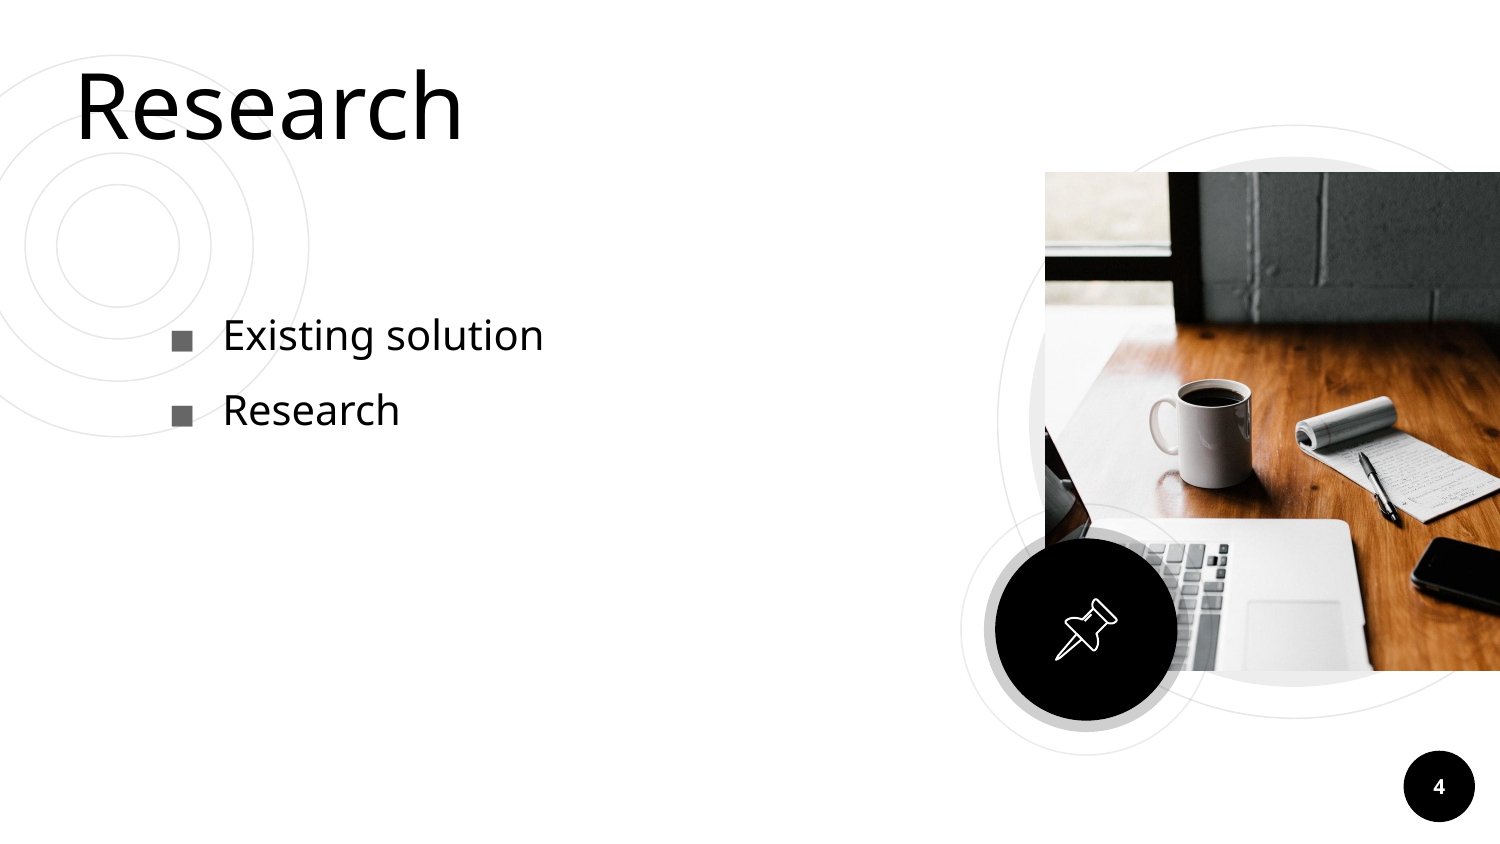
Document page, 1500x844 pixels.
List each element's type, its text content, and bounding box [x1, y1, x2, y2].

text_box 4 [1403, 750, 1475, 823]
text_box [1055, 599, 1117, 661]
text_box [959, 503, 1213, 757]
text_box Existing solution Research [132, 268, 889, 699]
picture [1044, 172, 1500, 671]
text_box Research [59, 60, 916, 173]
